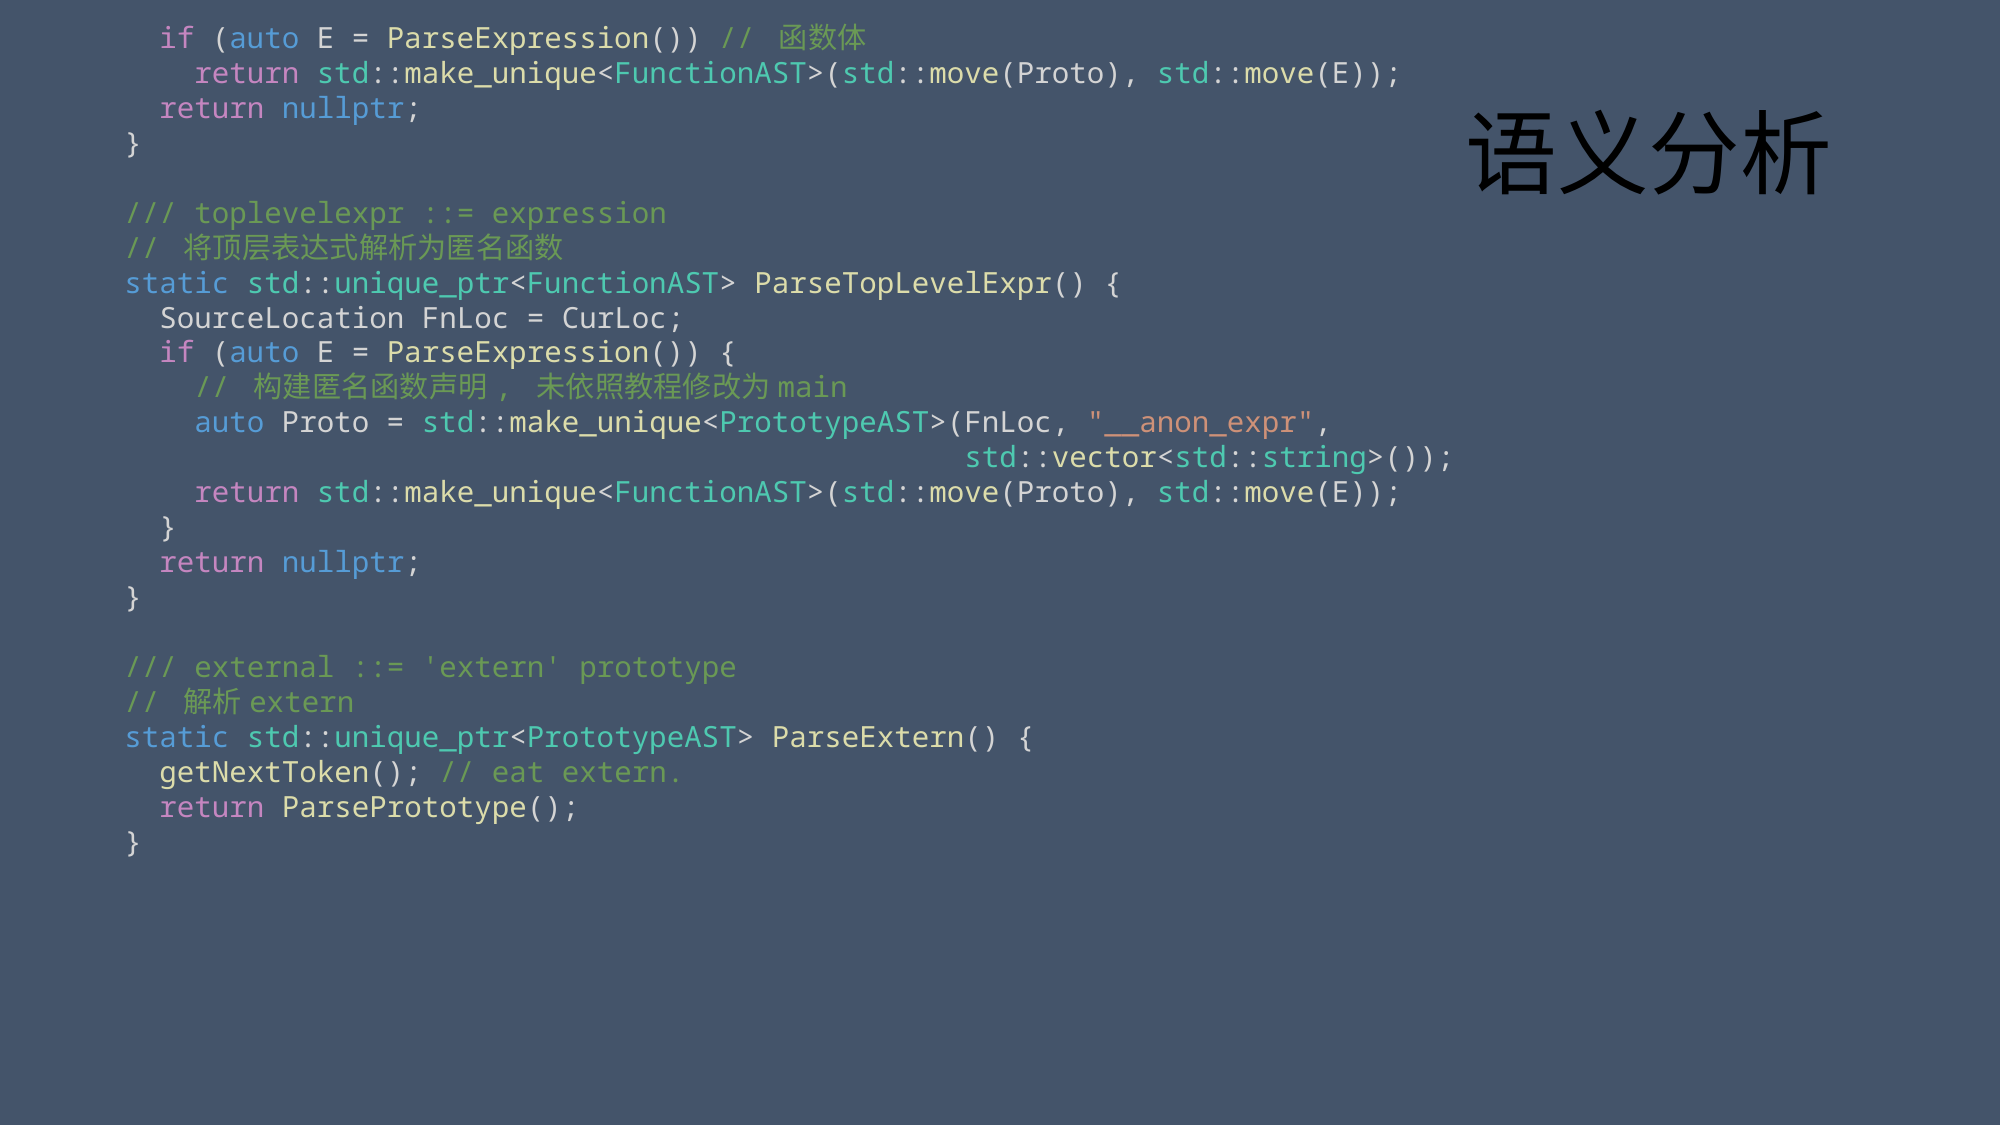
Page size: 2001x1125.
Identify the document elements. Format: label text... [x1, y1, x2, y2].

title 语义分析 [1450, 48, 1863, 267]
